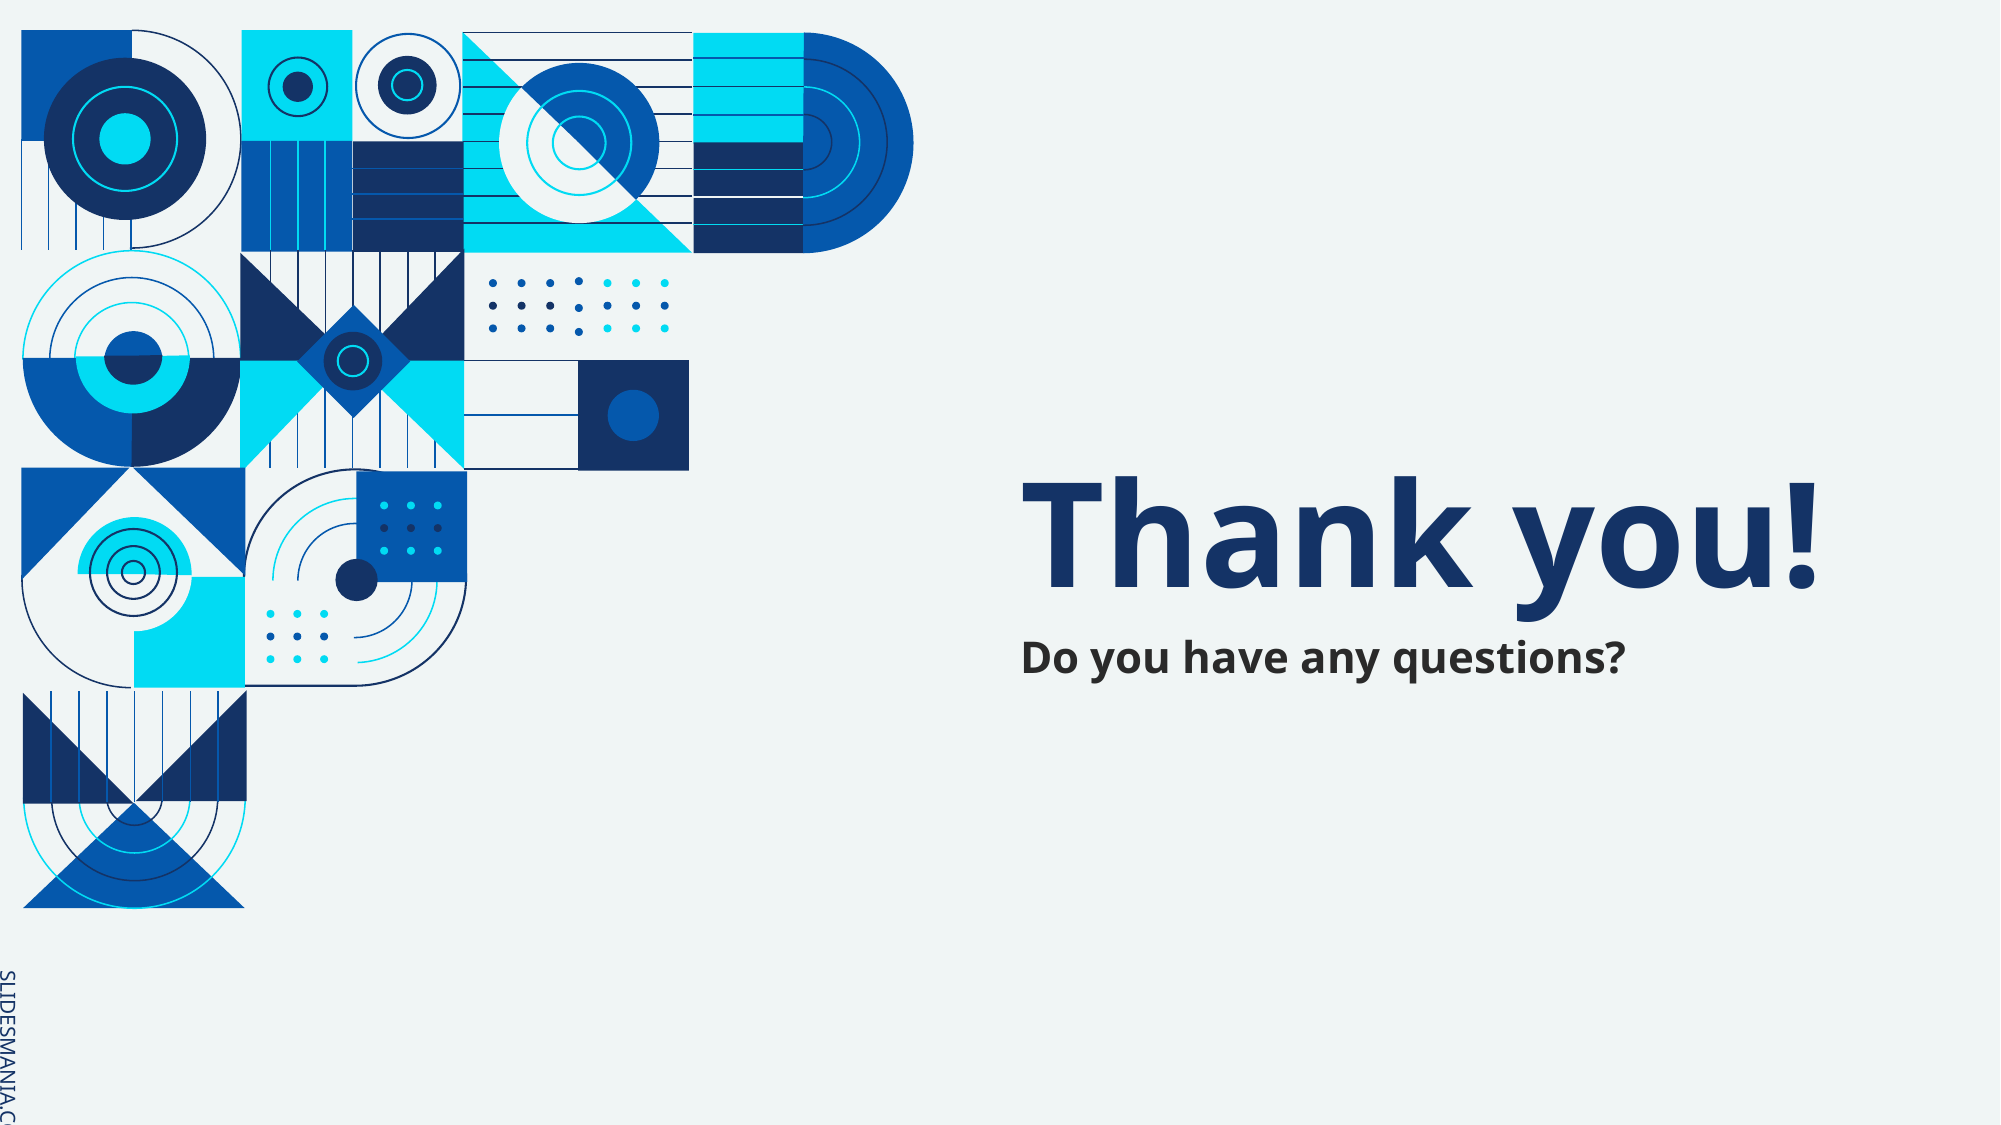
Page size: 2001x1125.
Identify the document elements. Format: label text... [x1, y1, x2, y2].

subtitle Do you have any questions? [999, 601, 1916, 720]
title Thank you! [999, 511, 1916, 601]
